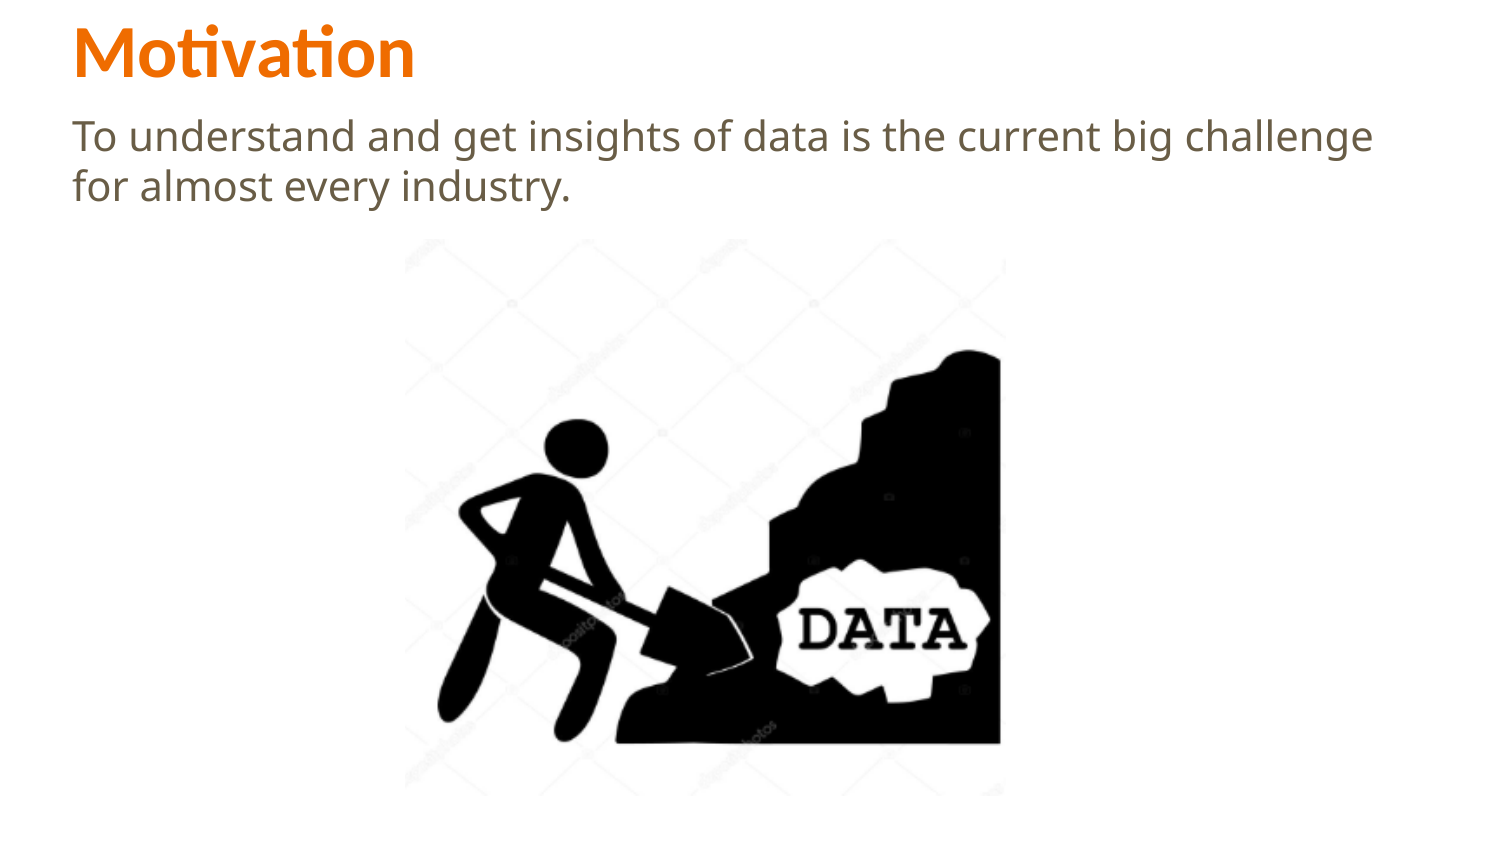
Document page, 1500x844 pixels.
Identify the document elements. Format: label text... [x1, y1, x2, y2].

title Motivation [57, 45, 1383, 94]
list To understand and get insights of data is the current big challenge for almost every industry. [57, 94, 1443, 240]
picture [405, 238, 1006, 797]
